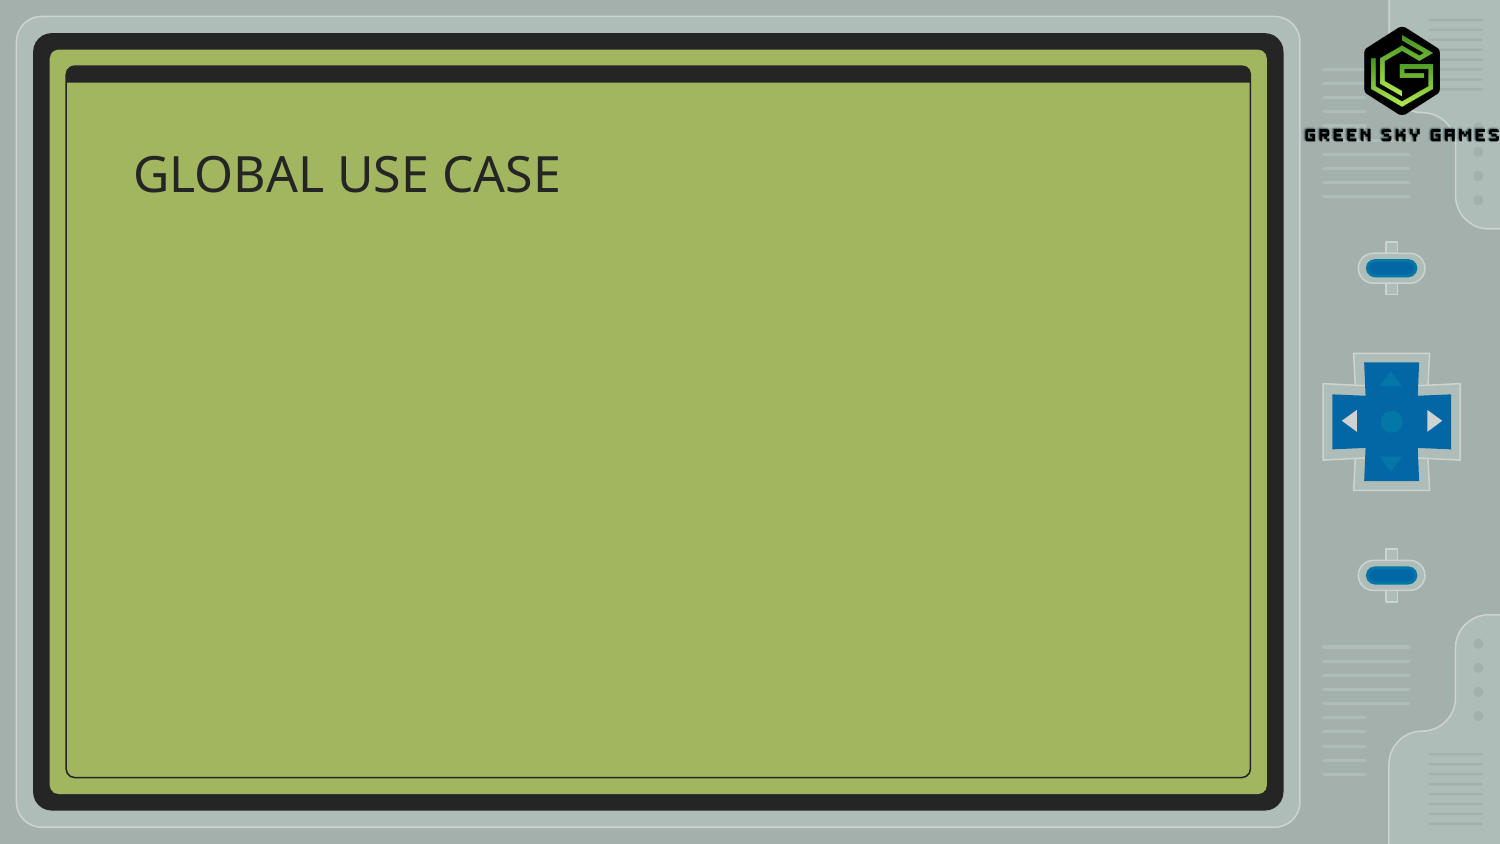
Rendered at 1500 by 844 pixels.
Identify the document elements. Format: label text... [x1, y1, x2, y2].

title GLOBAL USE CASE [118, 127, 922, 262]
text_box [1358, 548, 1426, 603]
picture [1285, 0, 1500, 184]
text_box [1322, 353, 1461, 491]
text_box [1358, 241, 1426, 295]
